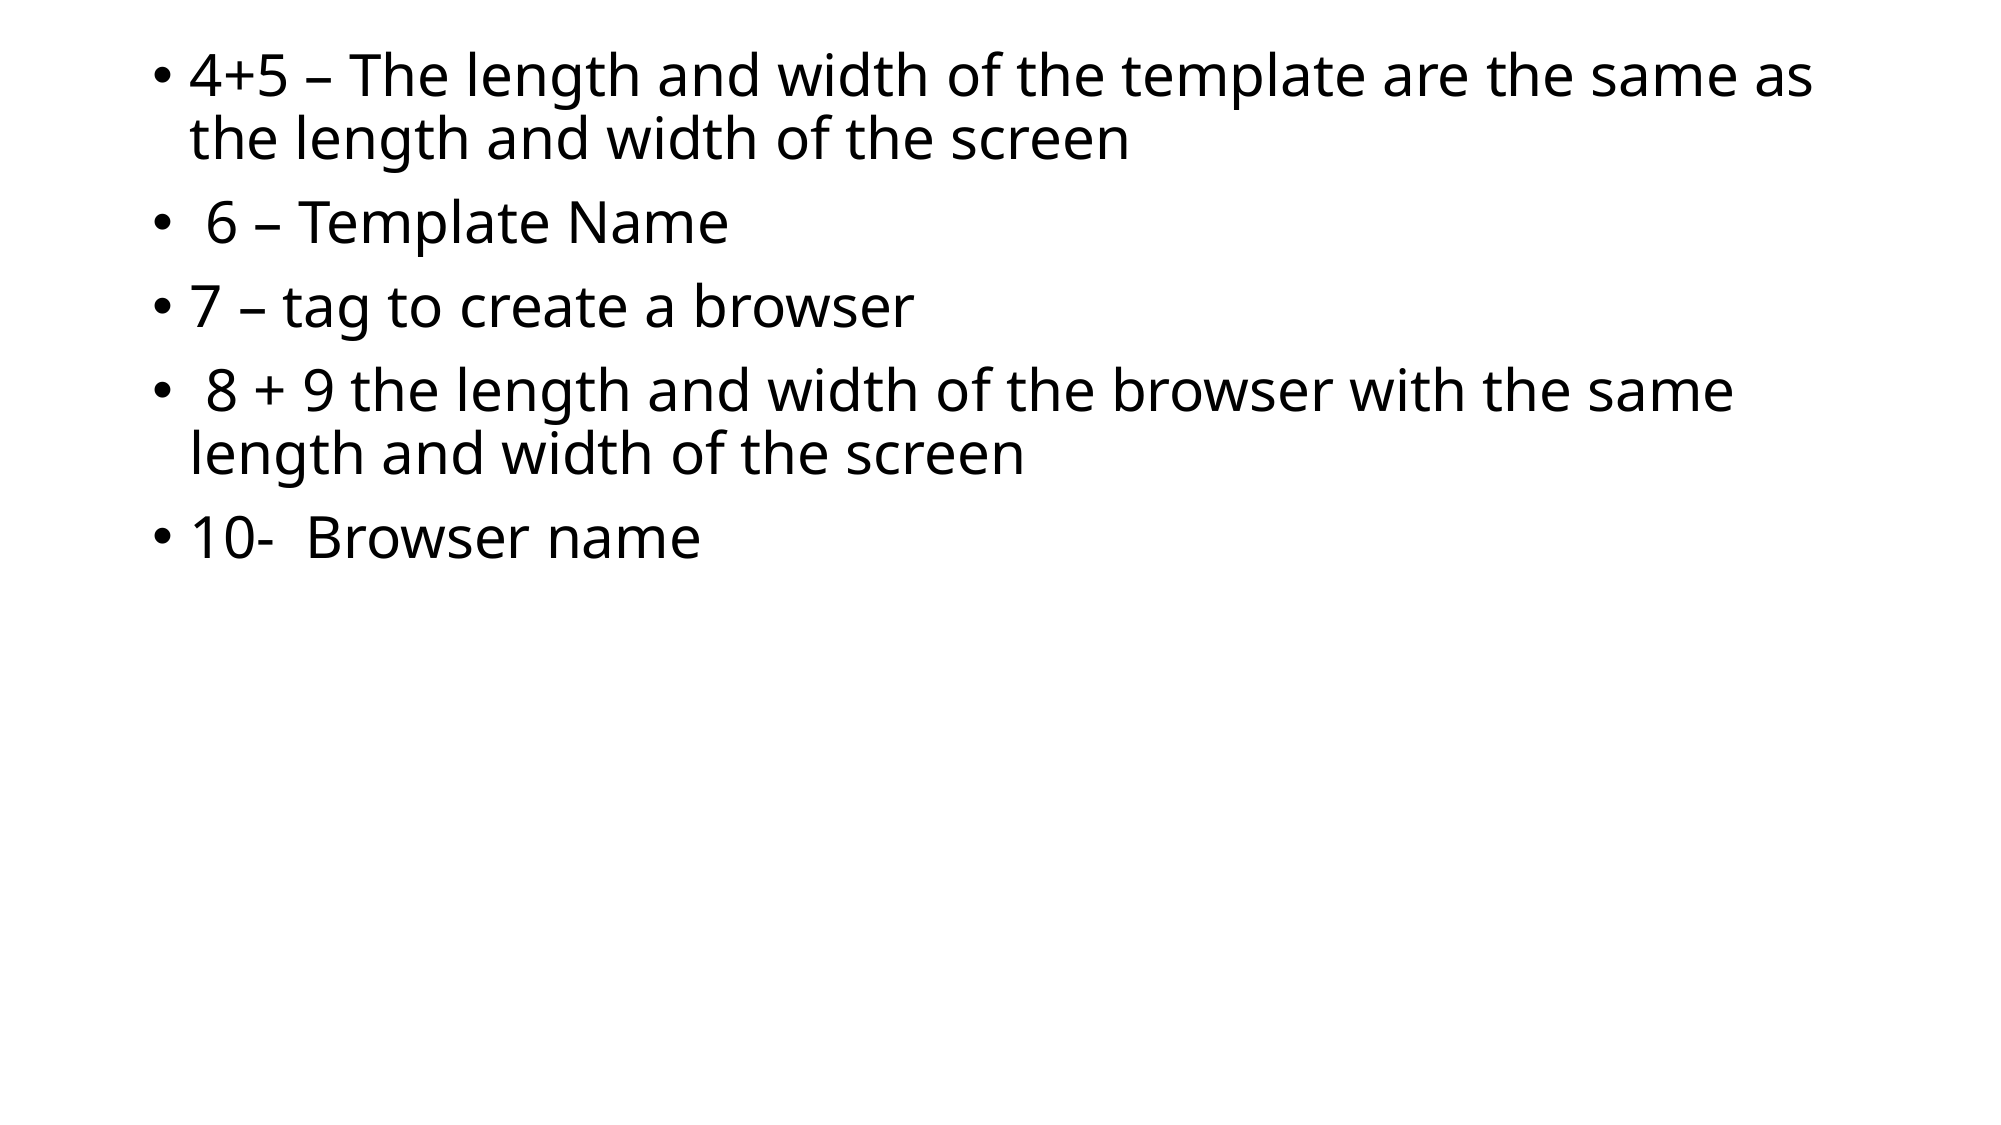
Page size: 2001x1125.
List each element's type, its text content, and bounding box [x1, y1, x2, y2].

list 4+5 – The length and width of the template are the same as the length and width of the screen 6 – Template Name 7 – tag to create a browser 8 + 9 the length and width of the browser with the same length and width of the screen 10- Browser name [137, 39, 1863, 1014]
